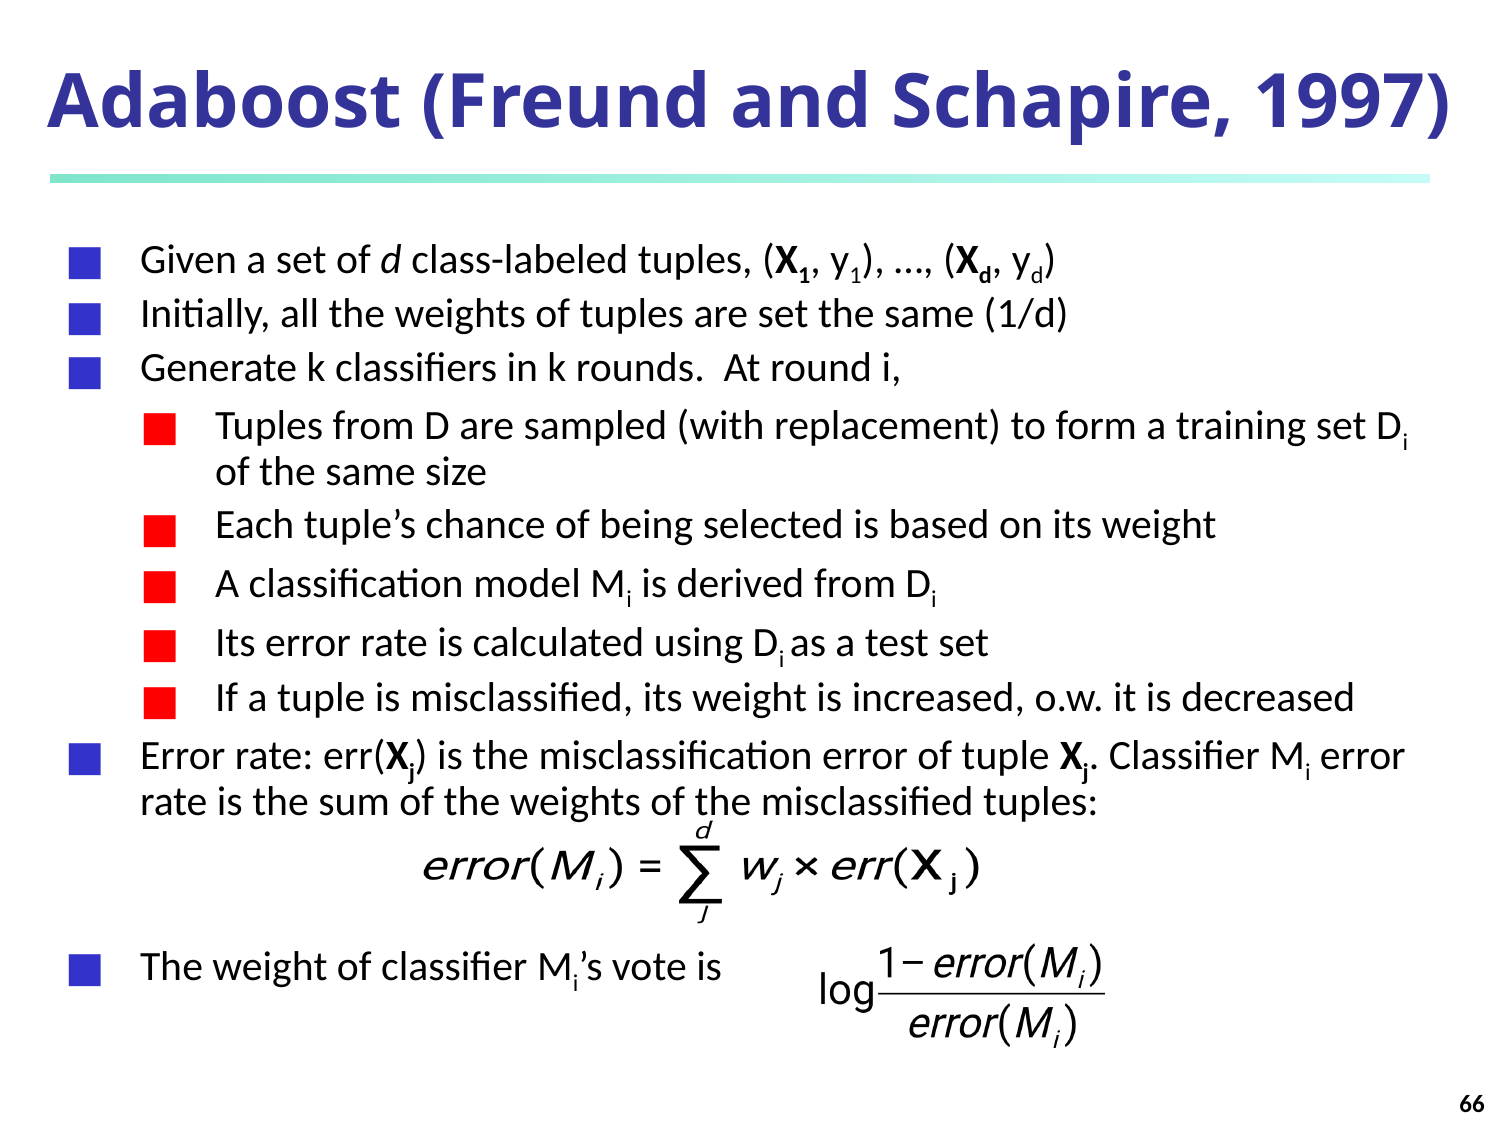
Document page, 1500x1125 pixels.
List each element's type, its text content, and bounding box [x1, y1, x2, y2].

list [812, 937, 1113, 1057]
title Adaboost (Freund and Schapire, 1997) [0, 50, 1500, 150]
list Given a set of d class-labeled tuples, (X1, y1), …, (Xd, yd) Initially, all the weights of tuples are set the same (1/d) Generate k classifiers in k rounds. At round i, Tuples from D are sampled (with replacement) to form a training set Di of the same size Each tuple’s chance of being selected is based on its weight A classification model Mi is derived from Di Its error rate is calculated using Di as a test set If a tuple is misclassified, its weight is increased, o.w. it is decreased Error rate: err(Xj) is the misclassification error of tuple Xj. Classifier Mi error rate is the sum of the weights of the misclassified tuples: The weight of classifier Mi’s vote is [50, 224, 1425, 1063]
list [412, 812, 988, 931]
text_box ‹#› [1187, 1062, 1500, 1125]
